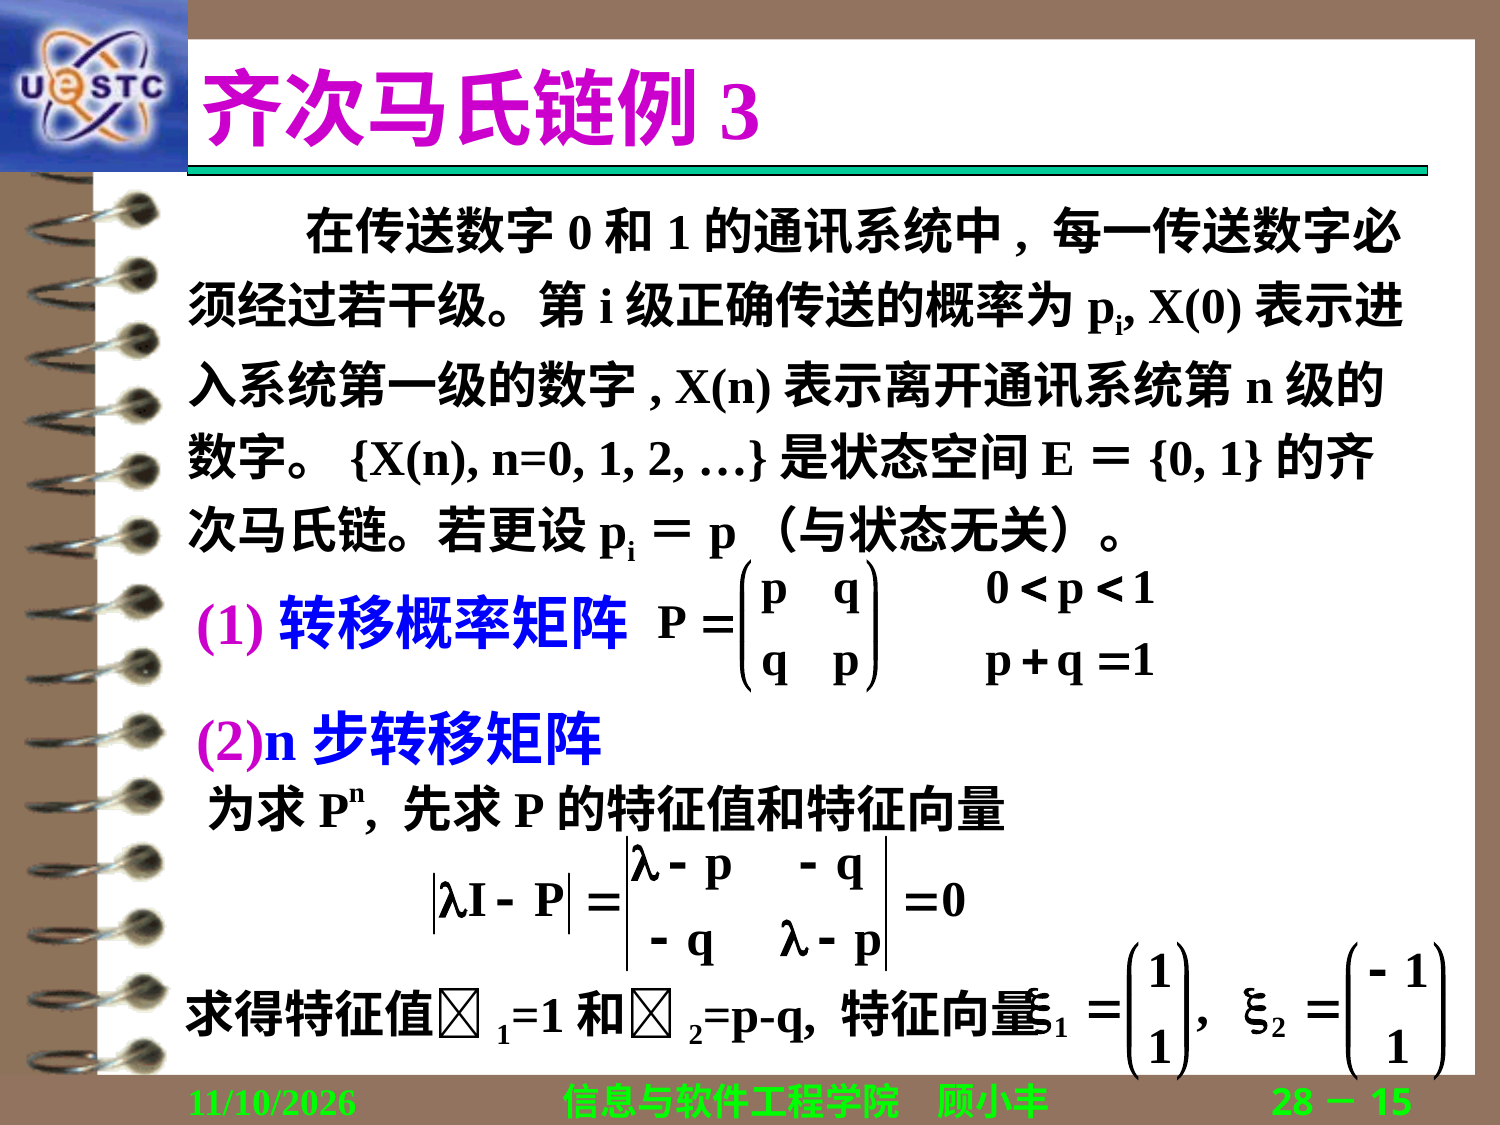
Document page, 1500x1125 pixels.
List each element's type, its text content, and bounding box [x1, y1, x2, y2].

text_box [424, 824, 976, 980]
text_box 为求Pn, 先求P的特征值和特征向量 [191, 765, 1022, 845]
slide_number 28－15 [1162, 1096, 1413, 1123]
text_box 求得特征值1=1和2=p-q, 特征向量 [169, 974, 1015, 1058]
text_box (1)转移概率矩阵 [181, 578, 644, 664]
list 在传送数字0和1的通讯系统中, 每一传送数字必须经过若干级。第i级正确传送的概率为pi, X(0)表示进入系统第一级的数字, X(n)表示离开通讯系统第n级的数字。{X(n), n=0, 1, 2, …}是状态空间E＝{0, 1}的齐次马氏链。若更设pi＝p（与状态无关）。 [187, 187, 1425, 551]
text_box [649, 549, 1163, 700]
text_box (2)n步转移矩阵 [181, 695, 618, 780]
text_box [1020, 931, 1463, 1088]
footer 信息与软件工程学院 顾小丰 [462, 1077, 1151, 1123]
picture [0, 0, 194, 1075]
title 齐次马氏链例3 [200, 56, 1425, 157]
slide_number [187, 1077, 462, 1123]
